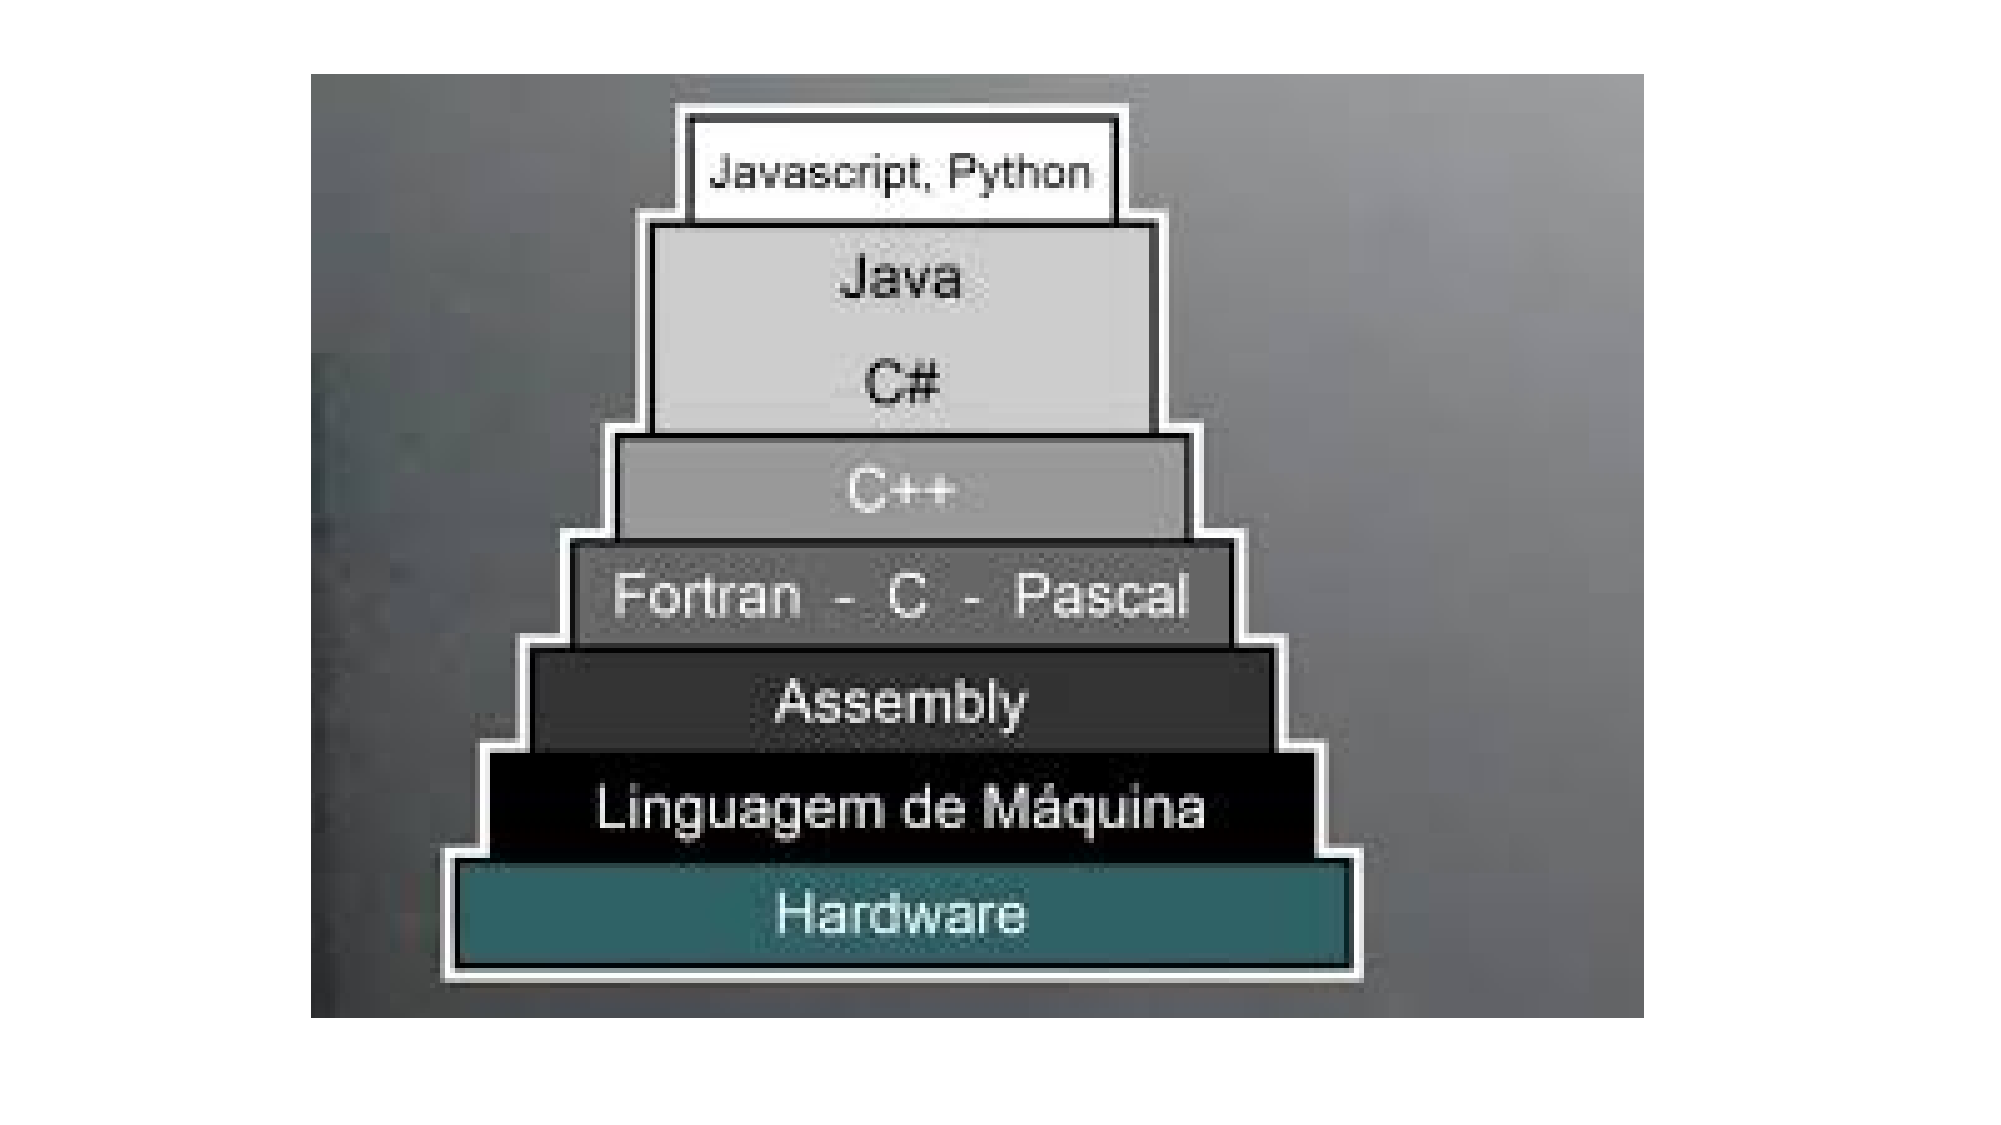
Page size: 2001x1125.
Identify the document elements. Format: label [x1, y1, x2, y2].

picture [311, 74, 1644, 1018]
